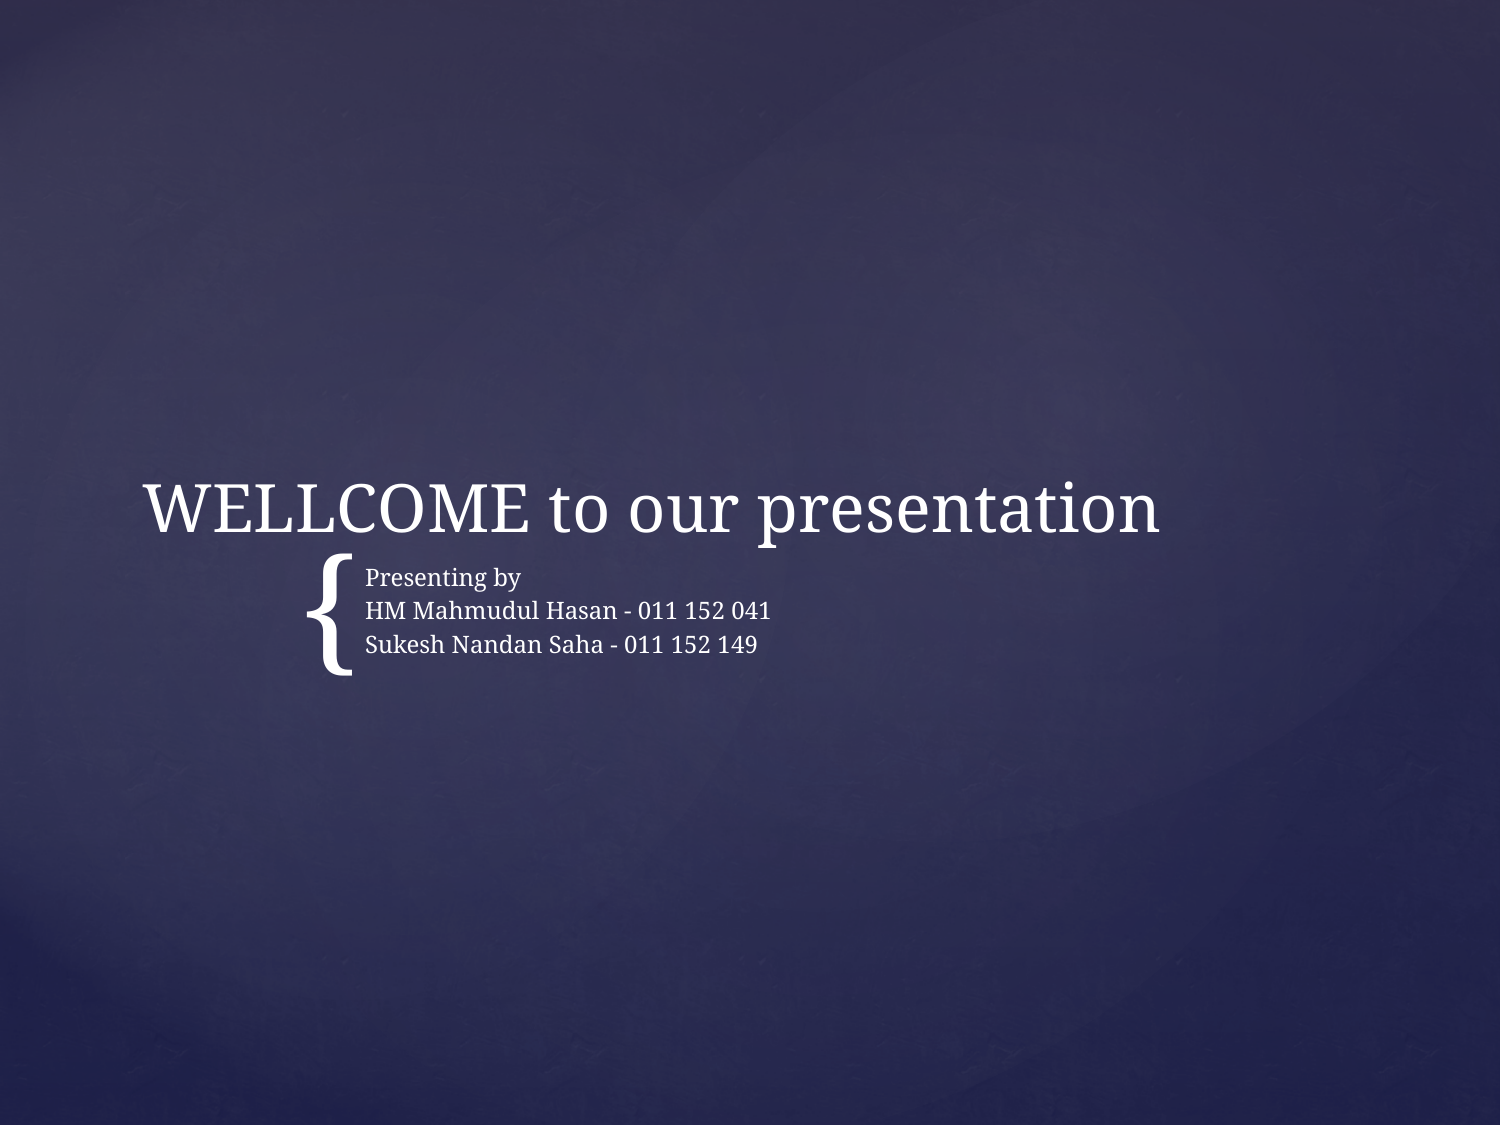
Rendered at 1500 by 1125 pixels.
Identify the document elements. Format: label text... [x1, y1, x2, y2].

subtitle Presenting by HM Mahmudul Hasan - 011 152 041 Sukesh Nandan Saha - 011 152 149 [350, 553, 1363, 667]
title WELLCOME to our presentation [127, 200, 1365, 554]
